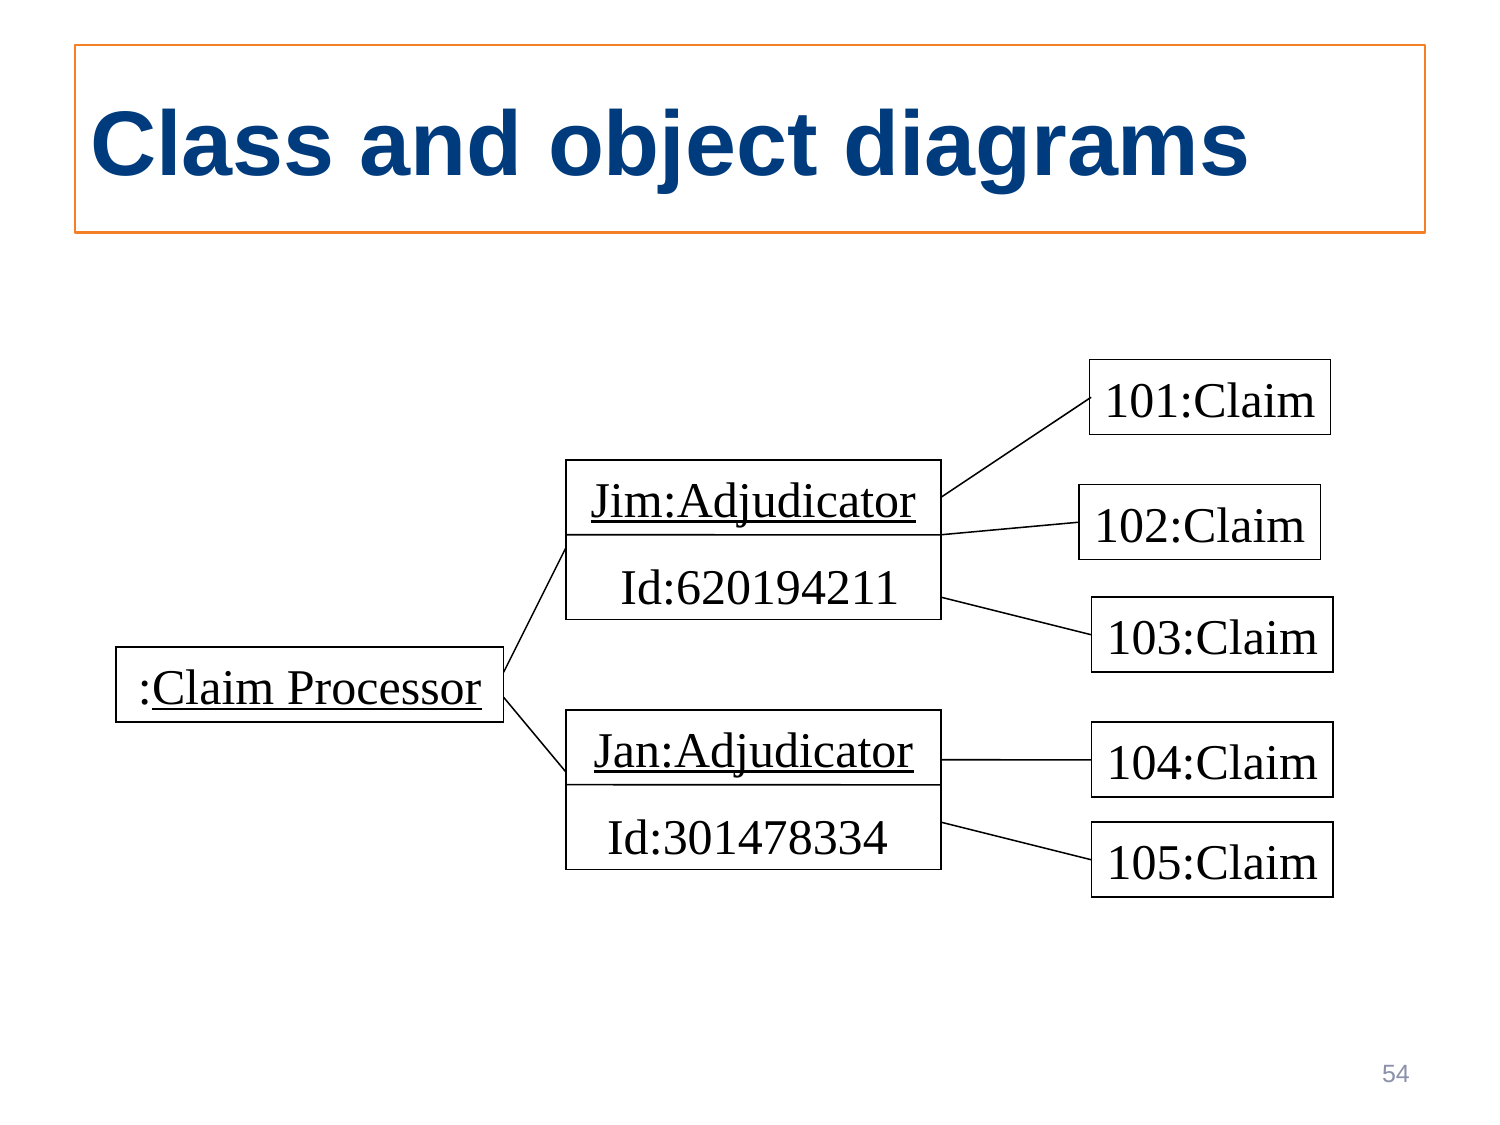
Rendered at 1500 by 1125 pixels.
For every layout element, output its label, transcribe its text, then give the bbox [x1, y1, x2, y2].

text_box 102:Claim [1079, 484, 1321, 560]
text_box Id:301478334 [578, 797, 917, 872]
text_box 101:Claim [1089, 359, 1331, 435]
text_box 104:Claim [1091, 722, 1333, 797]
text_box Jan:Adjudicator [566, 785, 942, 870]
text_box Jim:Adjudicator [566, 535, 942, 620]
slide_number 54 [1074, 1042, 1425, 1103]
text_box Jim:Adjudicator [566, 459, 942, 534]
title Class and object diagrams [74, 44, 1426, 234]
text_box Id:620194211 [591, 547, 929, 622]
text_box :Claim Processor [116, 647, 504, 722]
text_box Jan:Adjudicator [566, 709, 942, 784]
text_box 105:Claim [1091, 822, 1333, 897]
text_box 103:Claim [1091, 597, 1333, 672]
